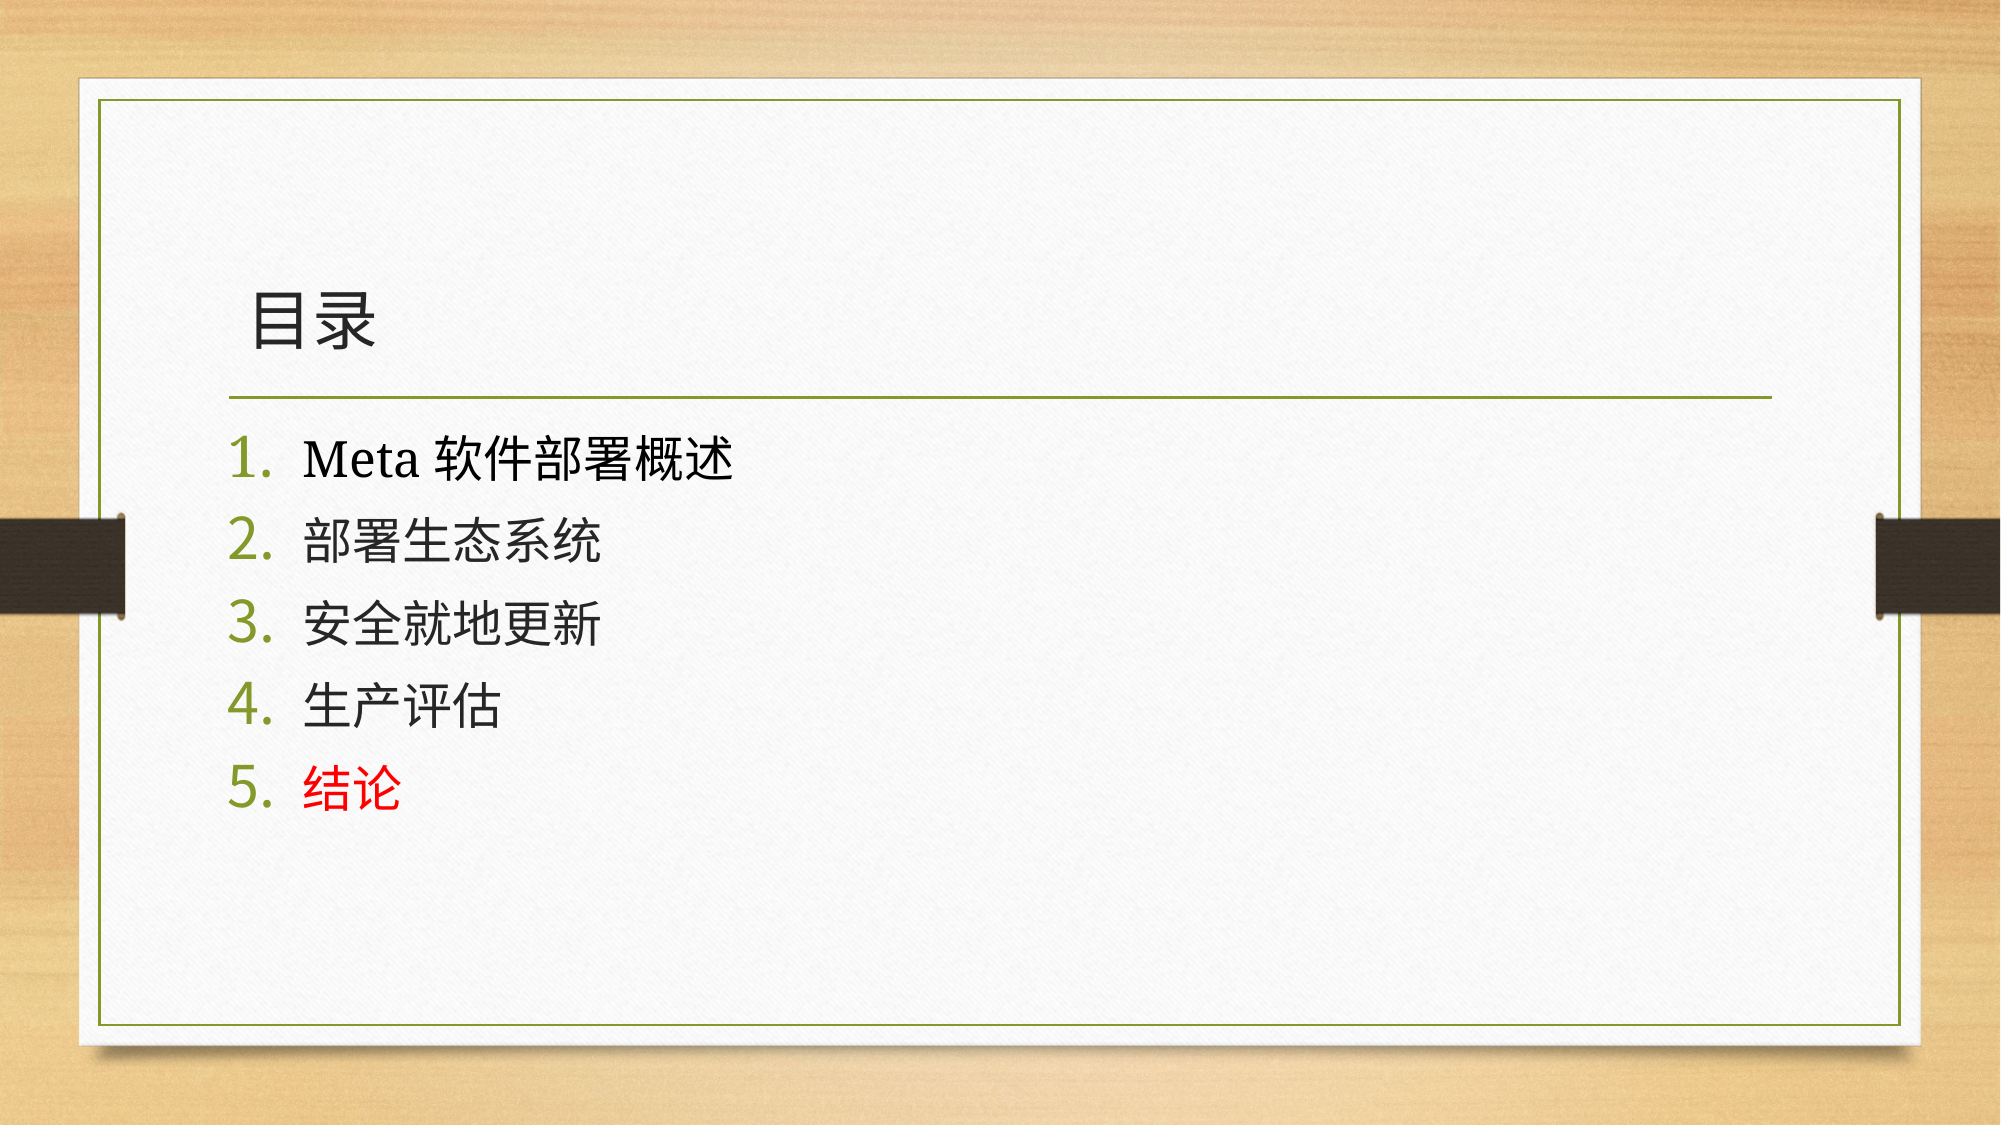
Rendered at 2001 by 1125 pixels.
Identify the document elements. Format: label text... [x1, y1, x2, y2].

picture [0, 0, 2001, 1125]
title 目录 [212, 270, 413, 366]
list Meta软件部署概述 部署生态系统 安全就地更新 生产评估 结论 [212, 419, 1788, 964]
